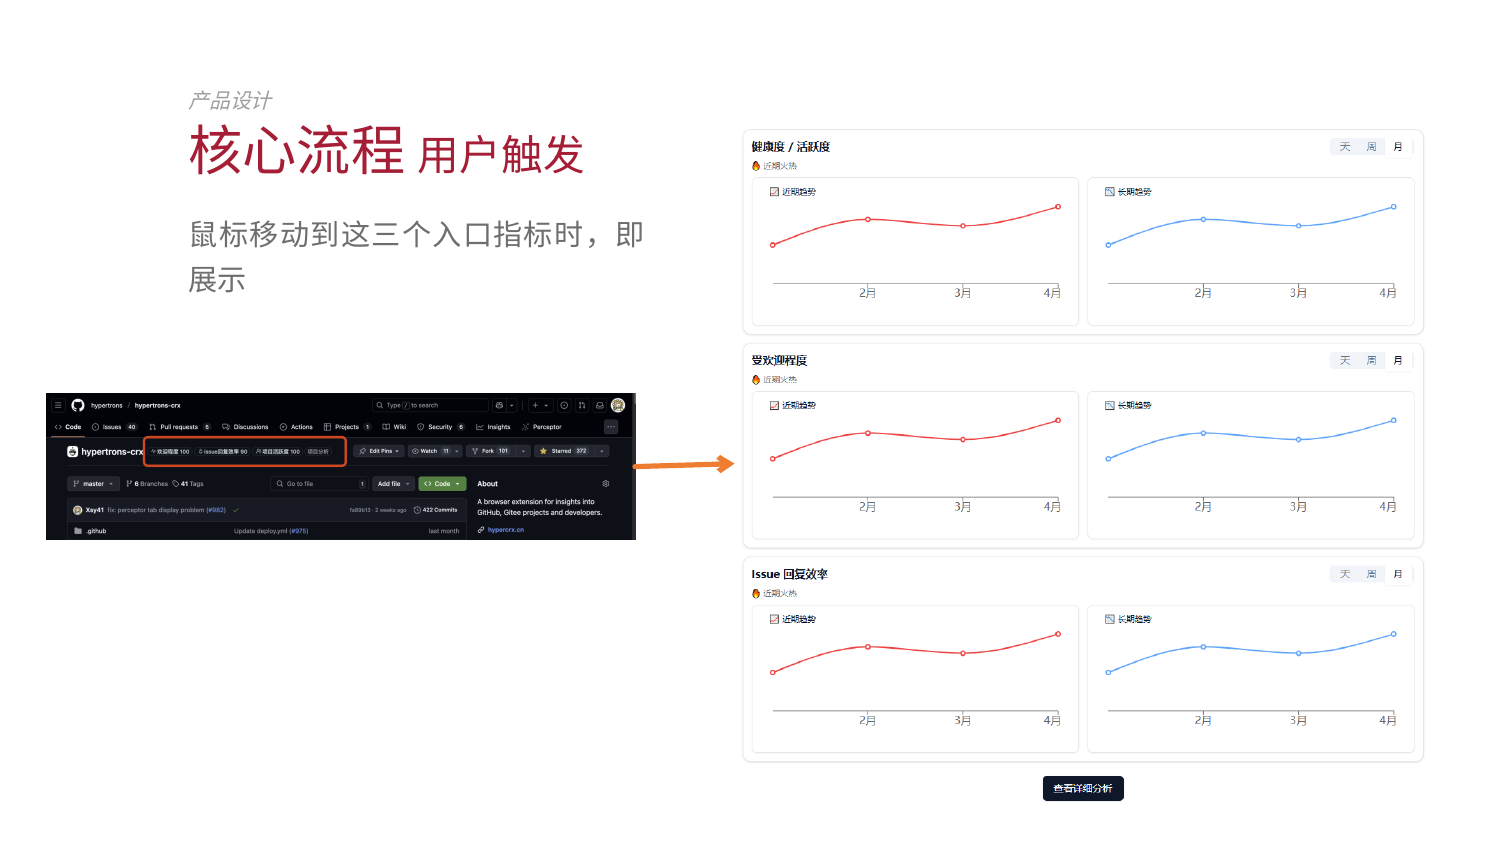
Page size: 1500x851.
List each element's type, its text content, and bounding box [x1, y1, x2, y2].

text_box 鼠标移动到这三个入口指标时，即展示 [173, 197, 660, 310]
text_box 产品设计 [173, 84, 533, 120]
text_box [635, 463, 735, 467]
picture [46, 393, 636, 540]
text_box 核心流程 用户触发 [173, 120, 927, 190]
picture [734, 126, 1431, 802]
